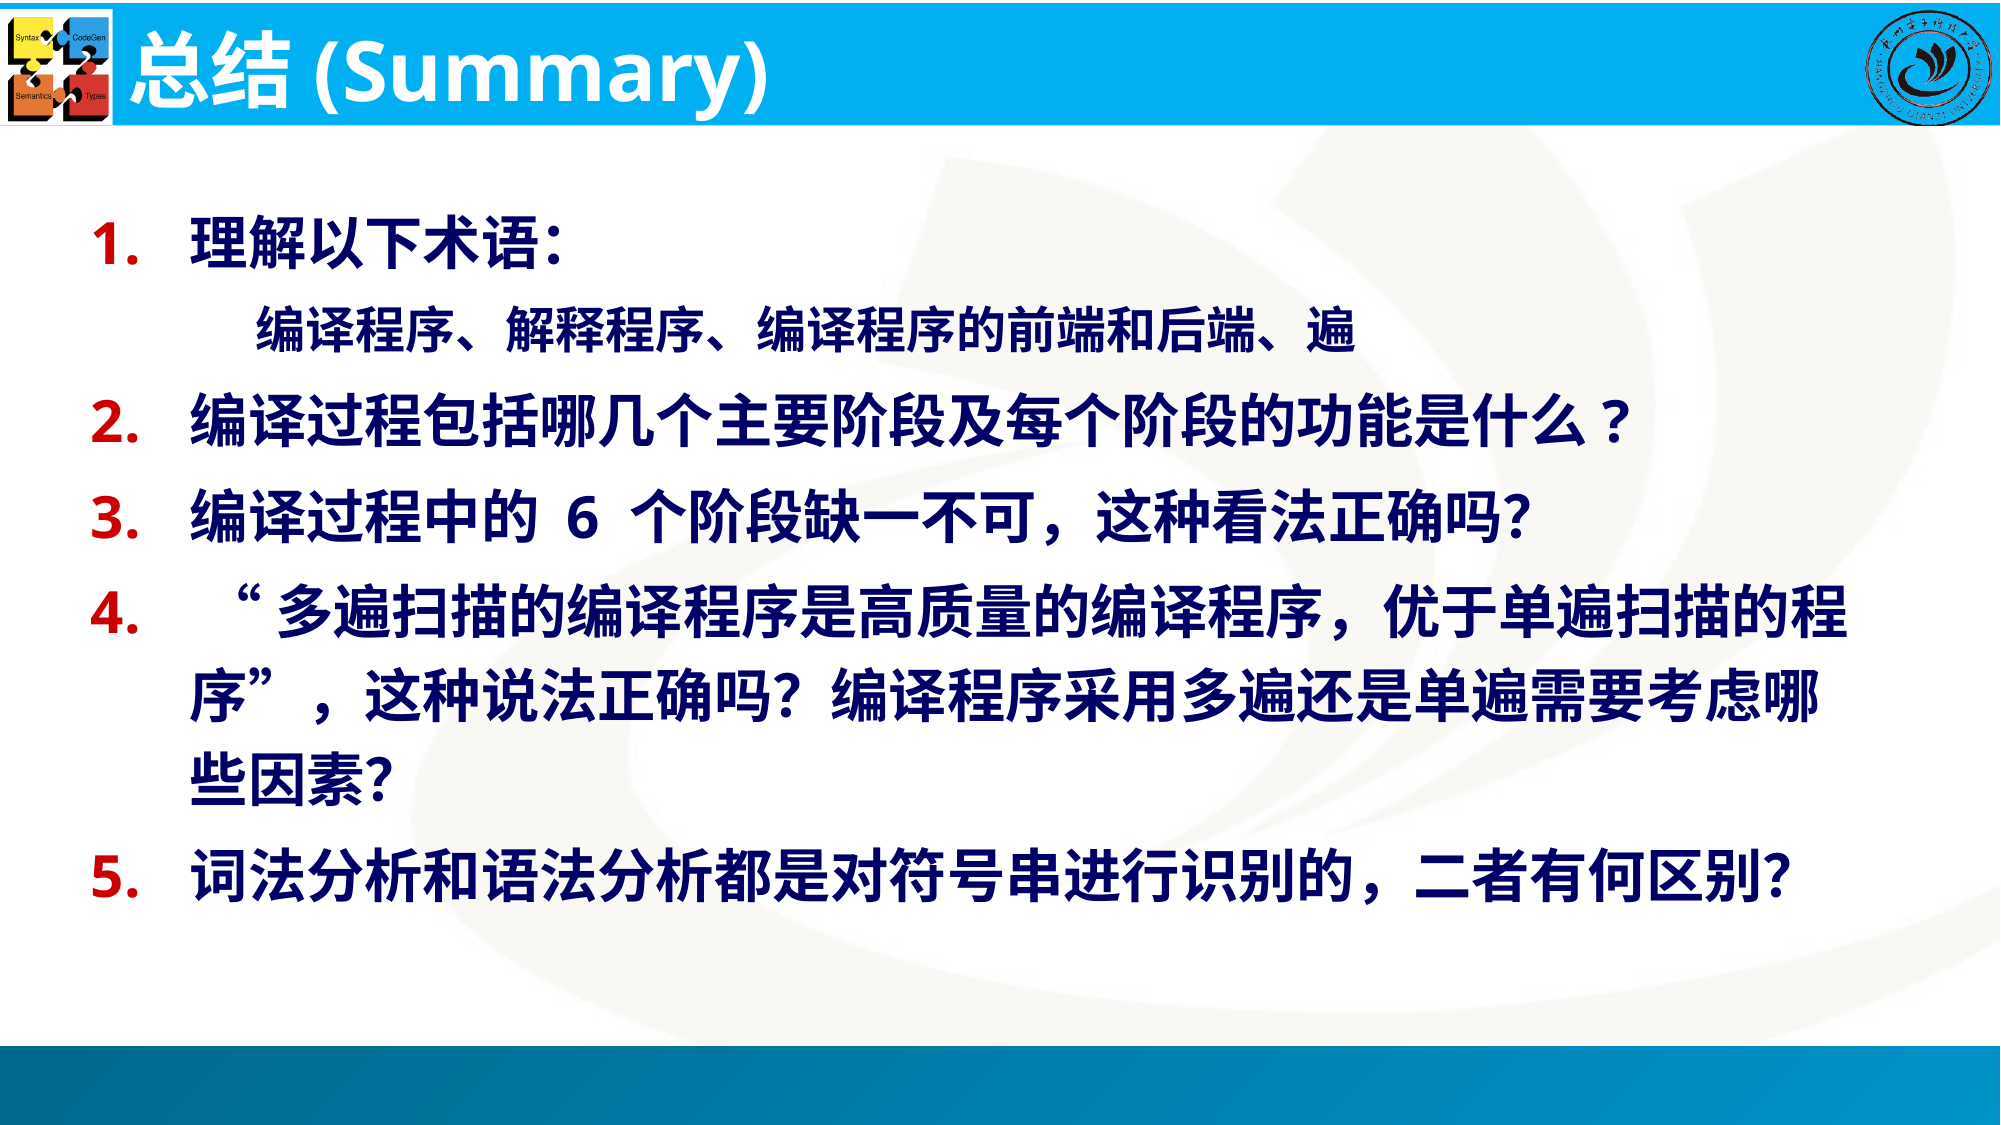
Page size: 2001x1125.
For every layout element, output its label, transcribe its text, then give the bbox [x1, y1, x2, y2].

list 理解以下术语： 编译程序、解释程序、编译程序的前端和后端、遍 编译过程包括哪几个主要阶段及每个阶段的功能是什么? 编译过程中的 6 个阶段缺一不可，这种看法正确吗？ “多遍扫描的编译程序是高质量的编译程序，优于单遍扫描的程序”，这种说法正确吗？编译程序采用多遍还是单遍需要考虑哪些因素？ 词法分析和语法分析都是对符号串进行识别的，二者有何区别？ [75, 185, 1870, 998]
title 总结(Summary) [112, 6, 1934, 126]
slide_number [780, 1042, 1171, 1118]
